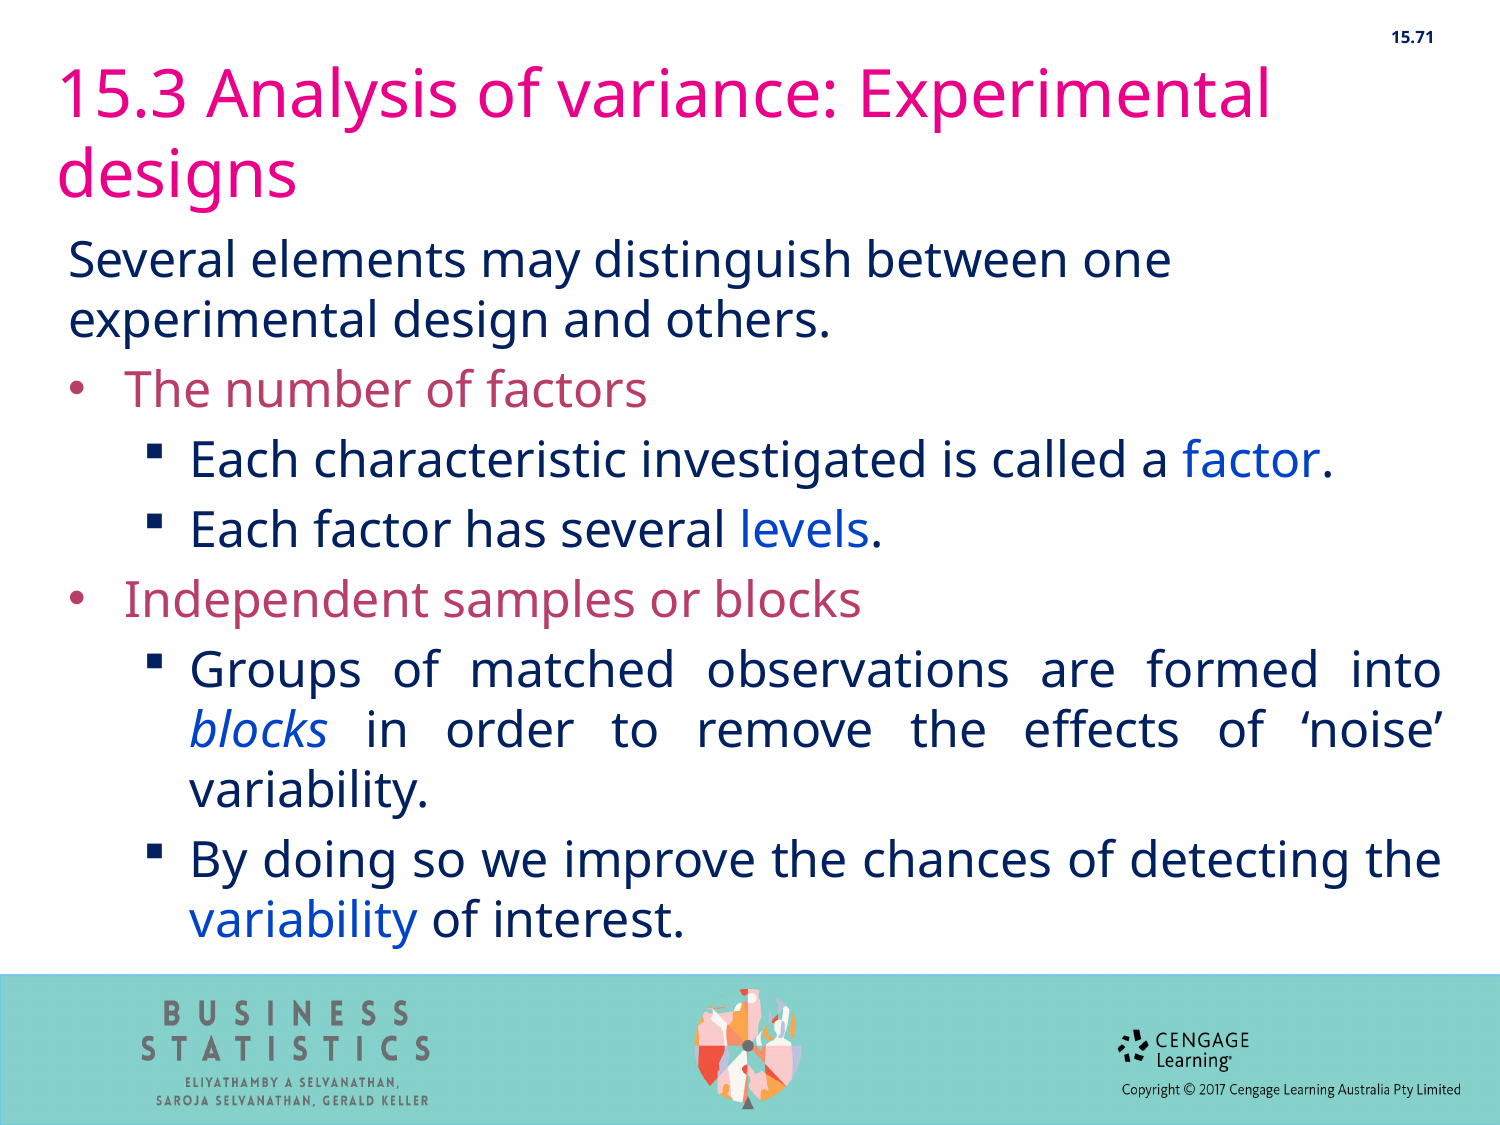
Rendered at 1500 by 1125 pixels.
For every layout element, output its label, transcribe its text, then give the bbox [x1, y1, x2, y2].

title 15.3 Analysis of variance: Experimental designs [41, 42, 1489, 220]
list Several elements may distinguish between one experimental design and others. The number of factors Each characteristic investigated is called a factor. Each factor has several levels. Independent samples or blocks Groups of matched observations are formed into blocks in order to remove the effects of ‘noise’ variability. By doing so we improve the chances of detecting the variability of interest. [53, 219, 1459, 929]
picture [0, 0, 1500, 1125]
slide_number 15.71 [1376, 0, 1500, 67]
